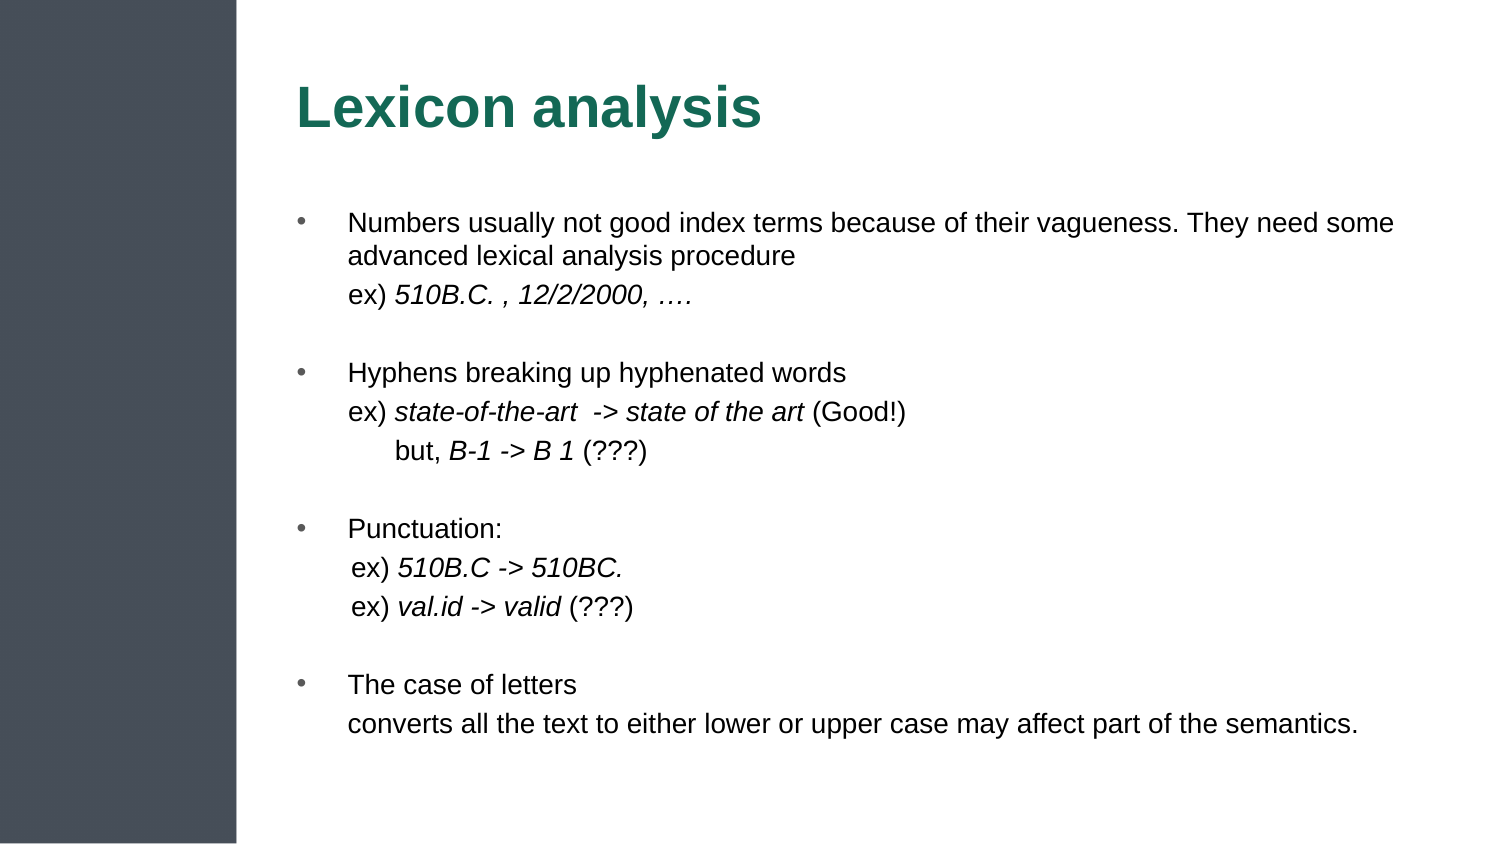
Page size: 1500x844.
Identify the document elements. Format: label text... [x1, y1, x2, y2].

picture [0, 0, 1500, 844]
list Numbers usually not good index terms because of their vagueness. They need some advanced lexical analysis procedure ex) 510B.C. , 12/2/2000, …. Hyphens breaking up hyphenated words ex) state-of-the-art -> state of the art (Good!) but, B-1 -> B 1 (???) Punctuation: ex) 510B.C -> 510BC. ex) val.id -> valid (???) The case of letters converts all the text to either lower or upper case may affect part of the semantics. [281, 196, 1425, 754]
title Lexicon analysis [281, 33, 1425, 175]
